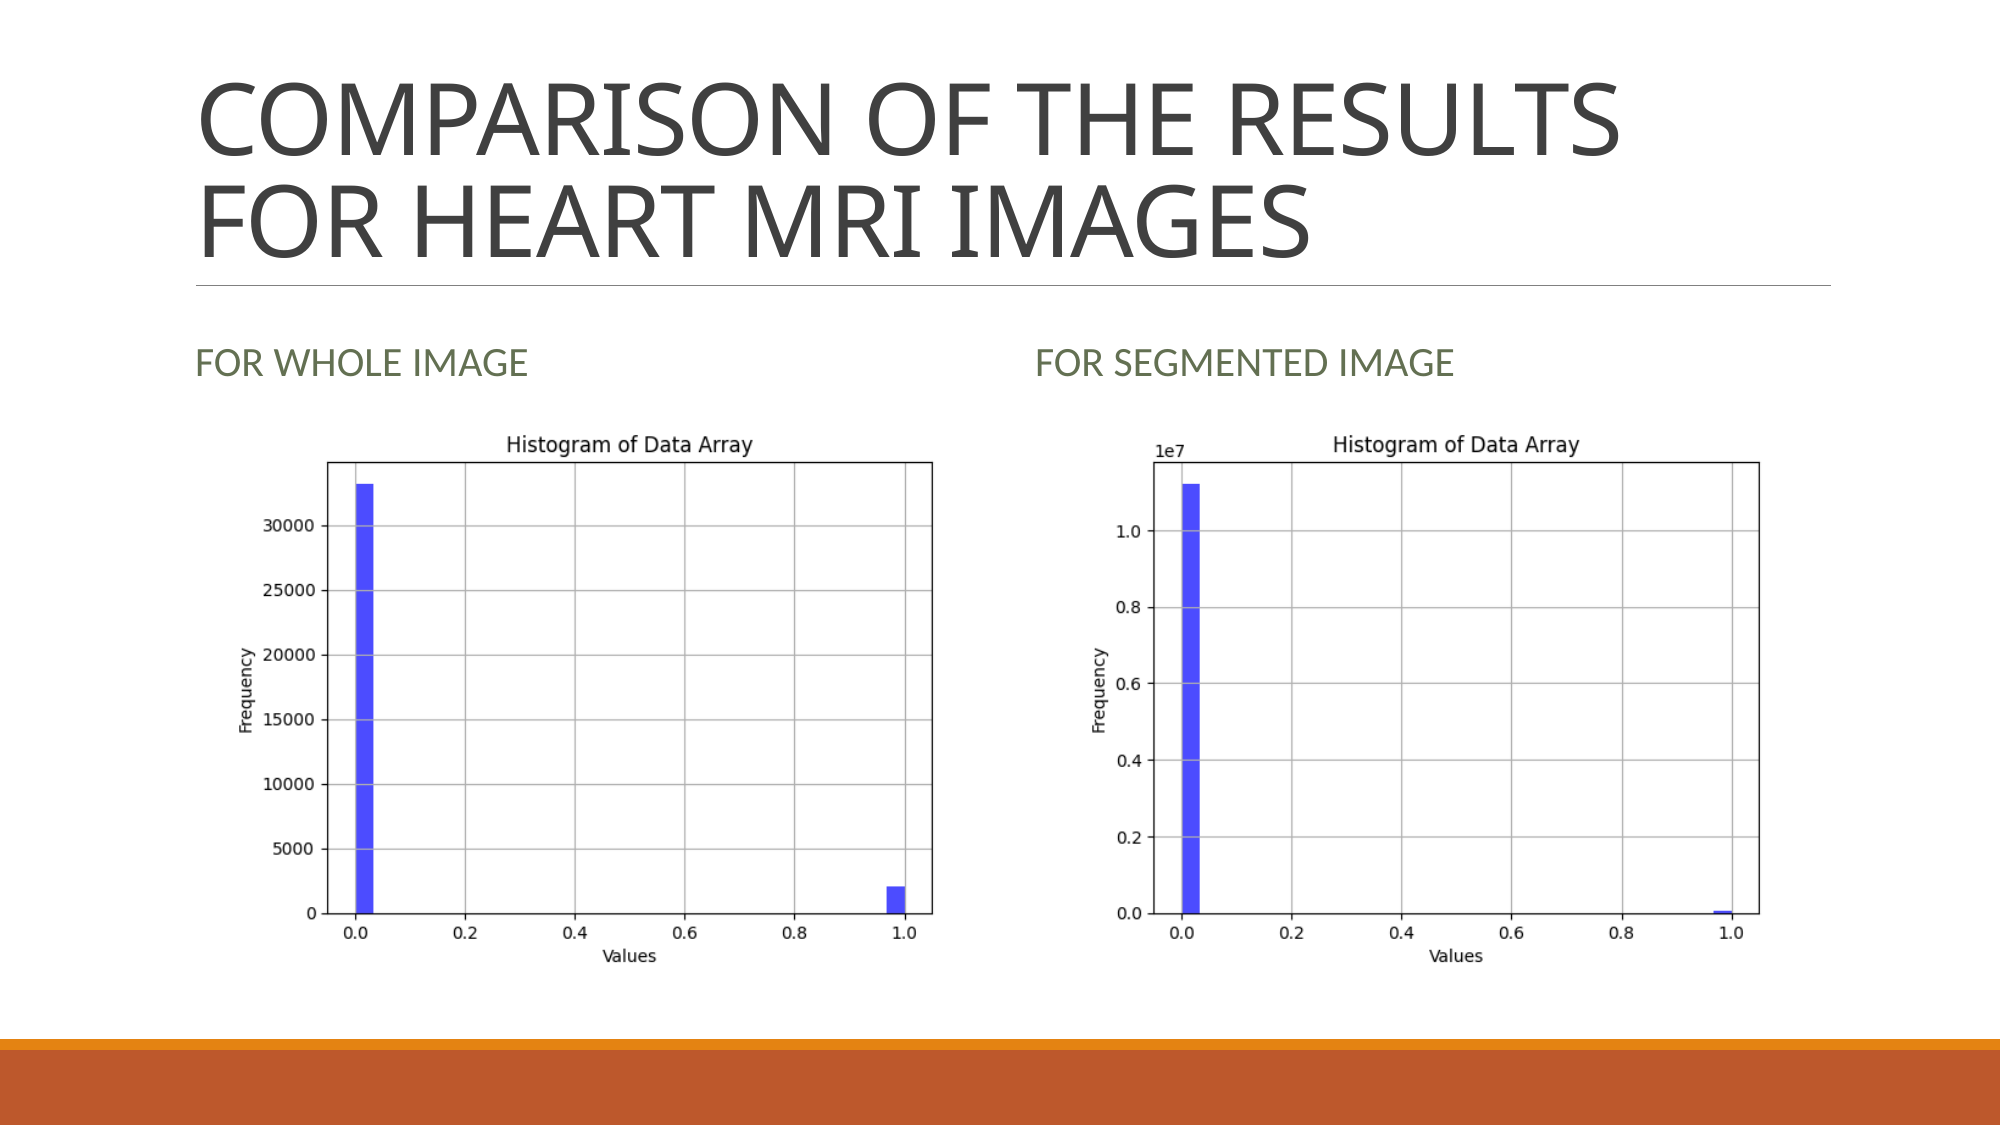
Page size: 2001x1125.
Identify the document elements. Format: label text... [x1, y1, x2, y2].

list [225, 423, 945, 979]
list FOR WHOLE IMAGE [180, 302, 990, 424]
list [1079, 423, 1771, 979]
title COMPARISON OF THE RESULTS FOR HEART MRI IMAGES [180, 47, 1830, 285]
list FOR SEGMENTED IMAGE [1020, 302, 1830, 424]
